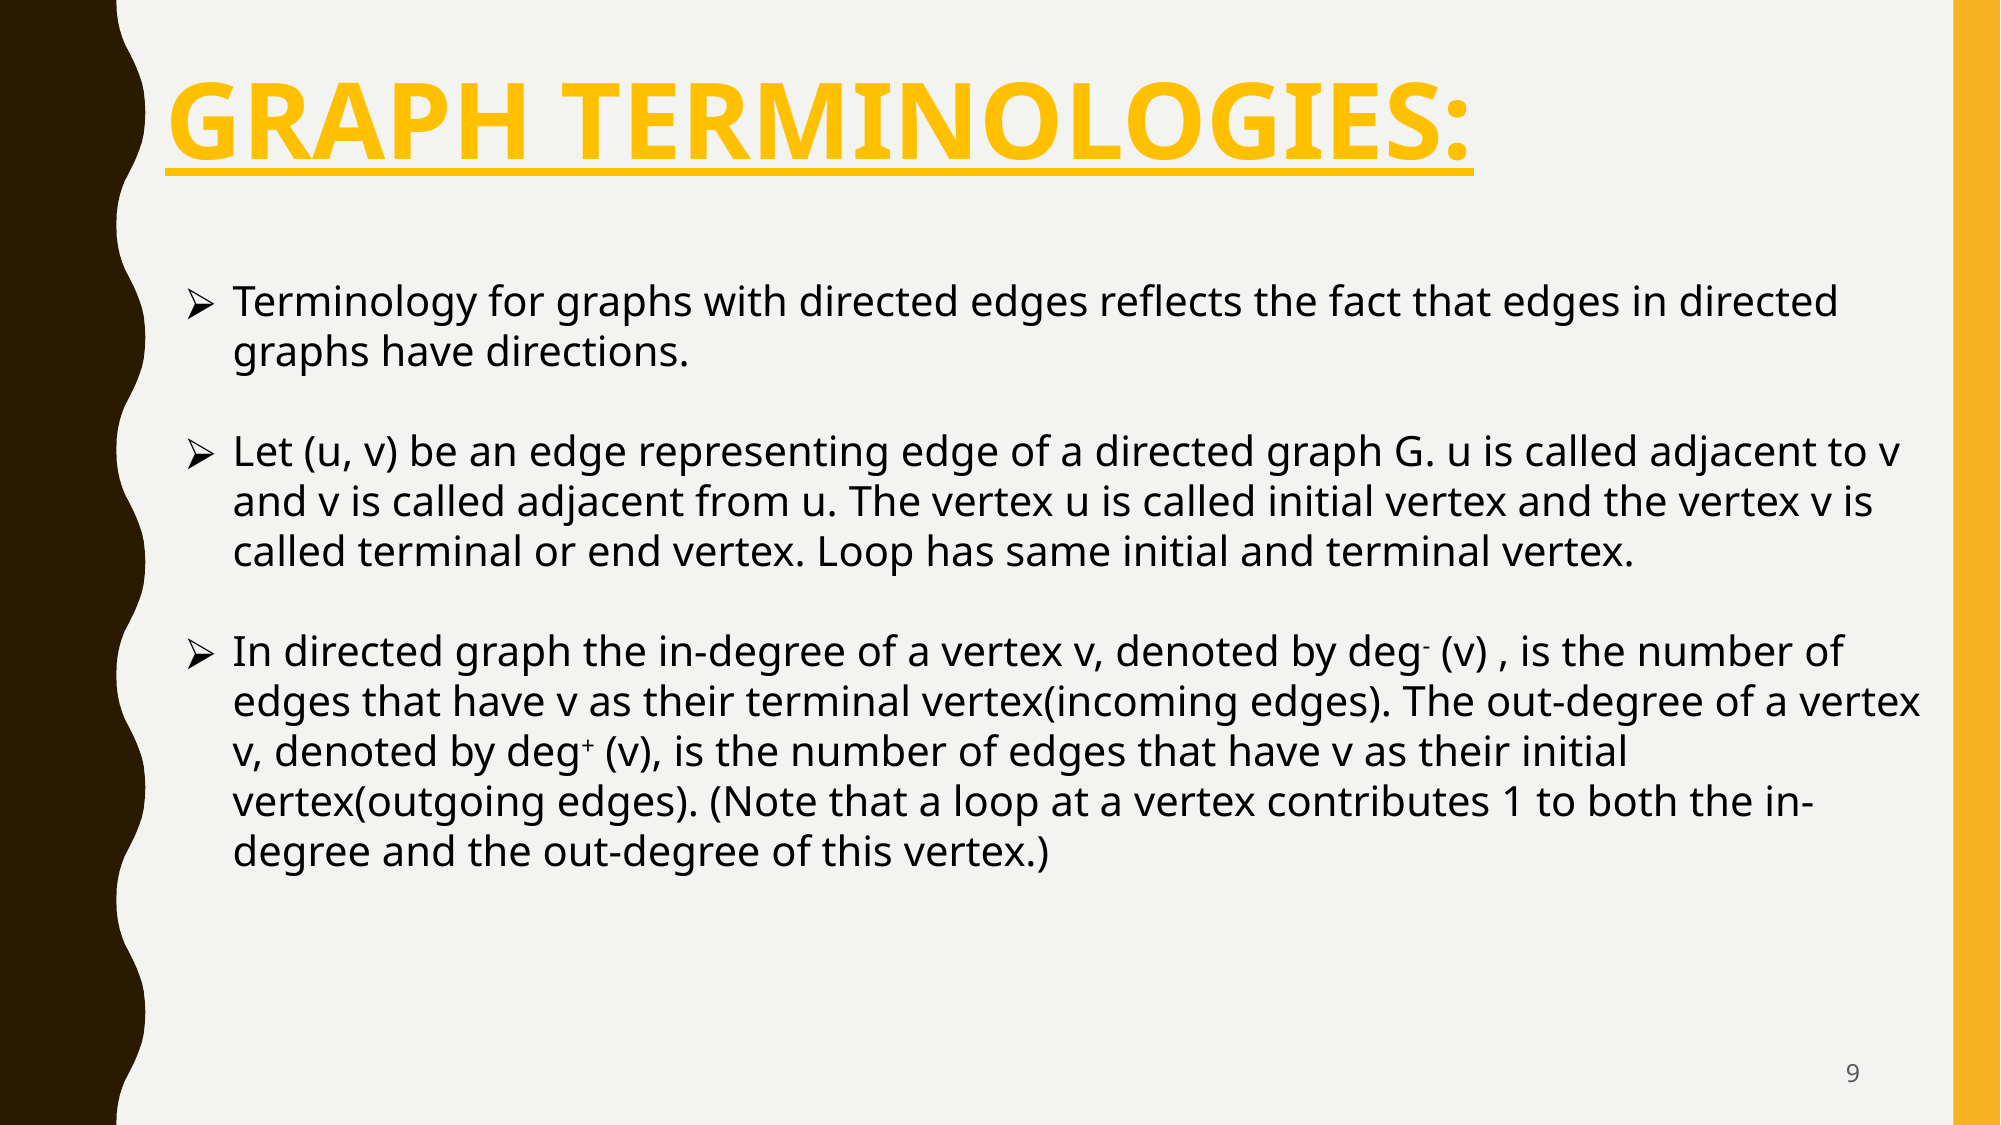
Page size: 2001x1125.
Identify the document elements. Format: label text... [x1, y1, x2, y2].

text_box Terminology for graphs with directed edges reflects the fact that edges in directed graphs have directions. Let (u, v) be an edge representing edge of a directed graph G. u is called adjacent to v and v is called adjacent from u. The vertex u is called initial vertex and the vertex v is called terminal or end vertex. Loop has same initial and terminal vertex. In directed graph the in-degree of a vertex v, denoted by deg- (v) , is the number of edges that have v as their terminal vertex(incoming edges). The out-degree of a vertex v, denoted by deg+ (v), is the number of edges that have v as their initial vertex(outgoing edges). (Note that a loop at a vertex contributes 1 to both the in-degree and the out-degree of this vertex.) [170, 267, 1948, 883]
title GRAPH TERMINOLOGIES: [150, 60, 1551, 209]
slide_number ‹#› [1412, 1045, 1875, 1103]
